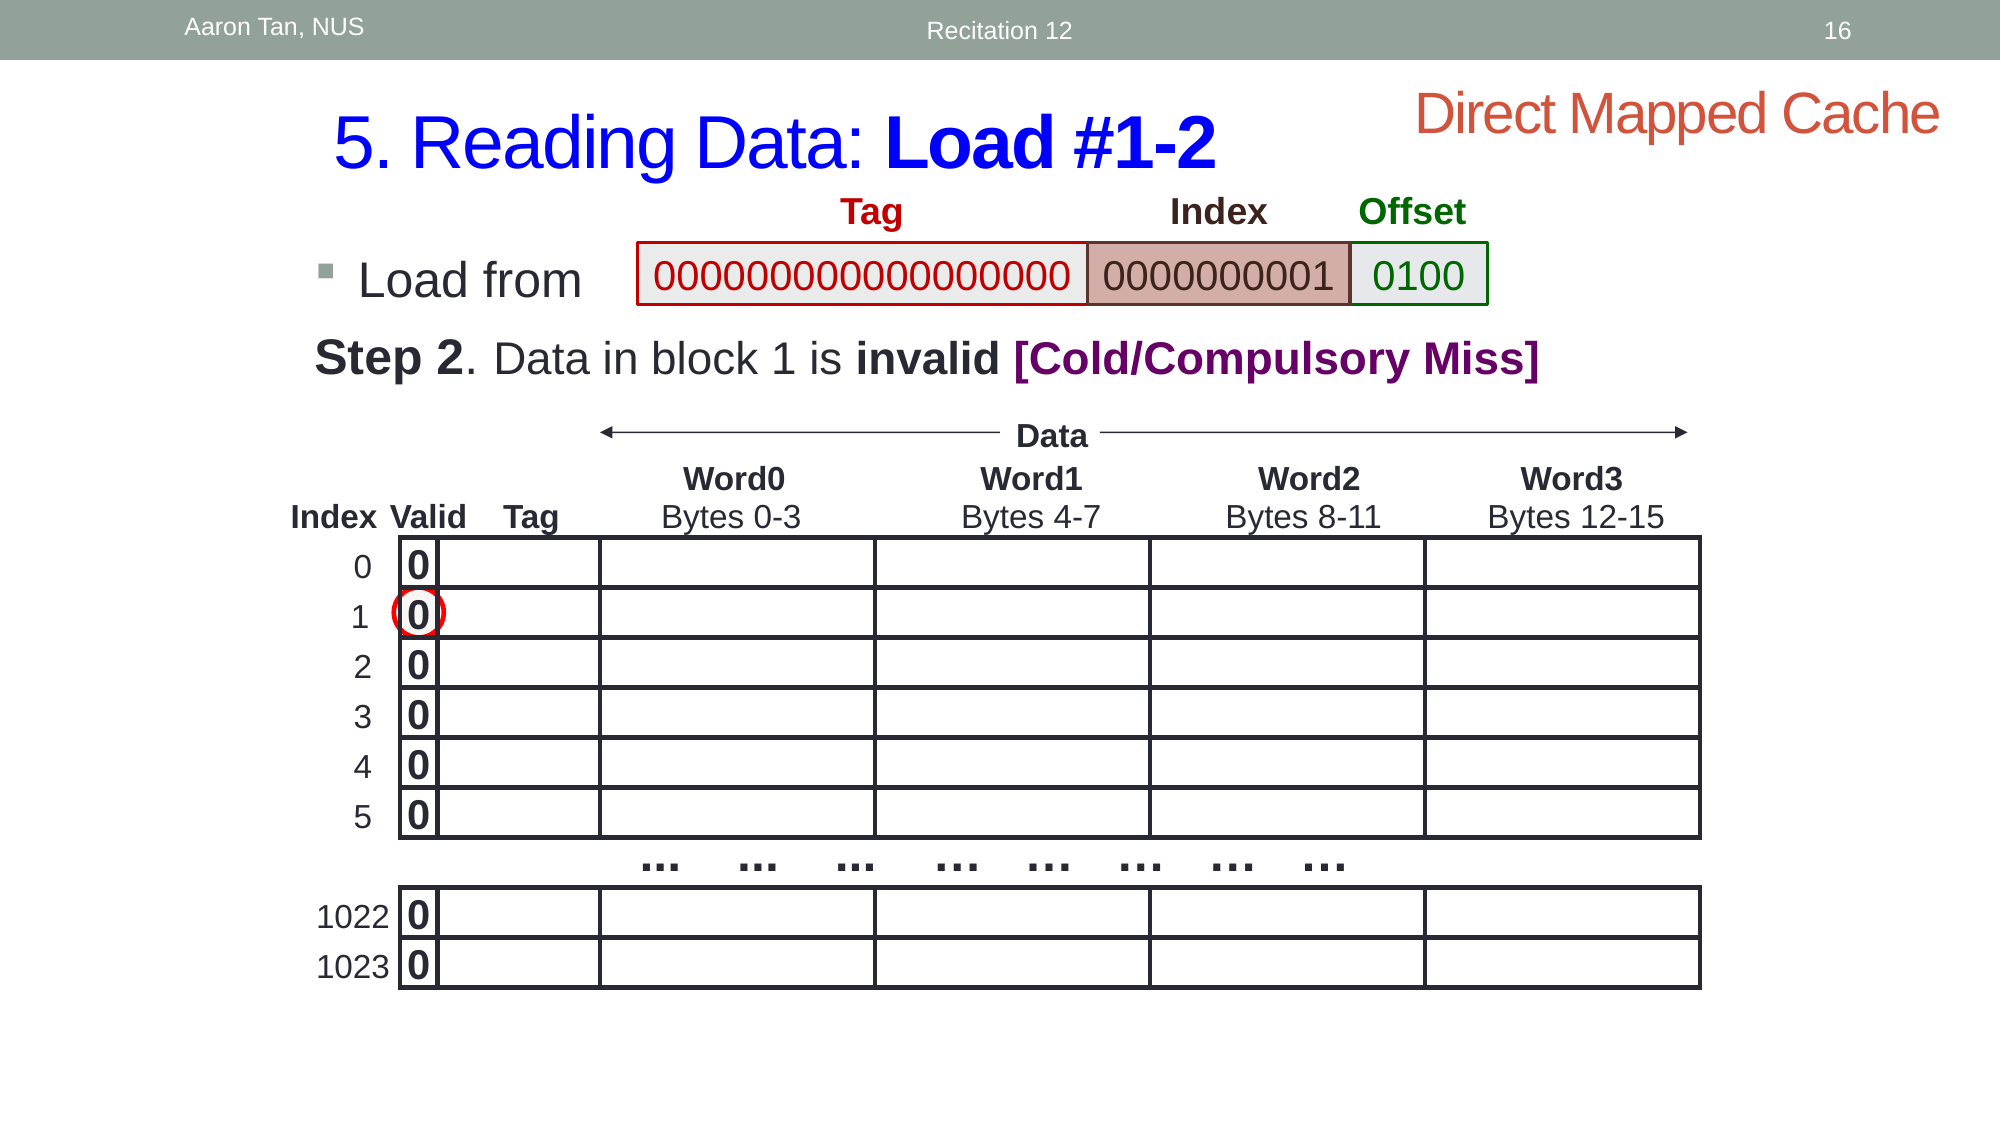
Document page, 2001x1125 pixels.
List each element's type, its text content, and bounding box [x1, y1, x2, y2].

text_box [637, 179, 1501, 305]
slide_number Aaron Tan, NUS [169, 3, 645, 57]
slide_number 16 [1725, 3, 1867, 57]
list Load from Step 2. Data in block 1 is invalid [Cold/Compulsory Miss] [299, 240, 1688, 404]
footer Recitation 12 [645, 3, 1547, 57]
text_box Direct Mapped Cache [1399, 66, 1982, 154]
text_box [274, 407, 1701, 993]
title 5. Reading Data: Load #1-2 [318, 86, 1700, 192]
